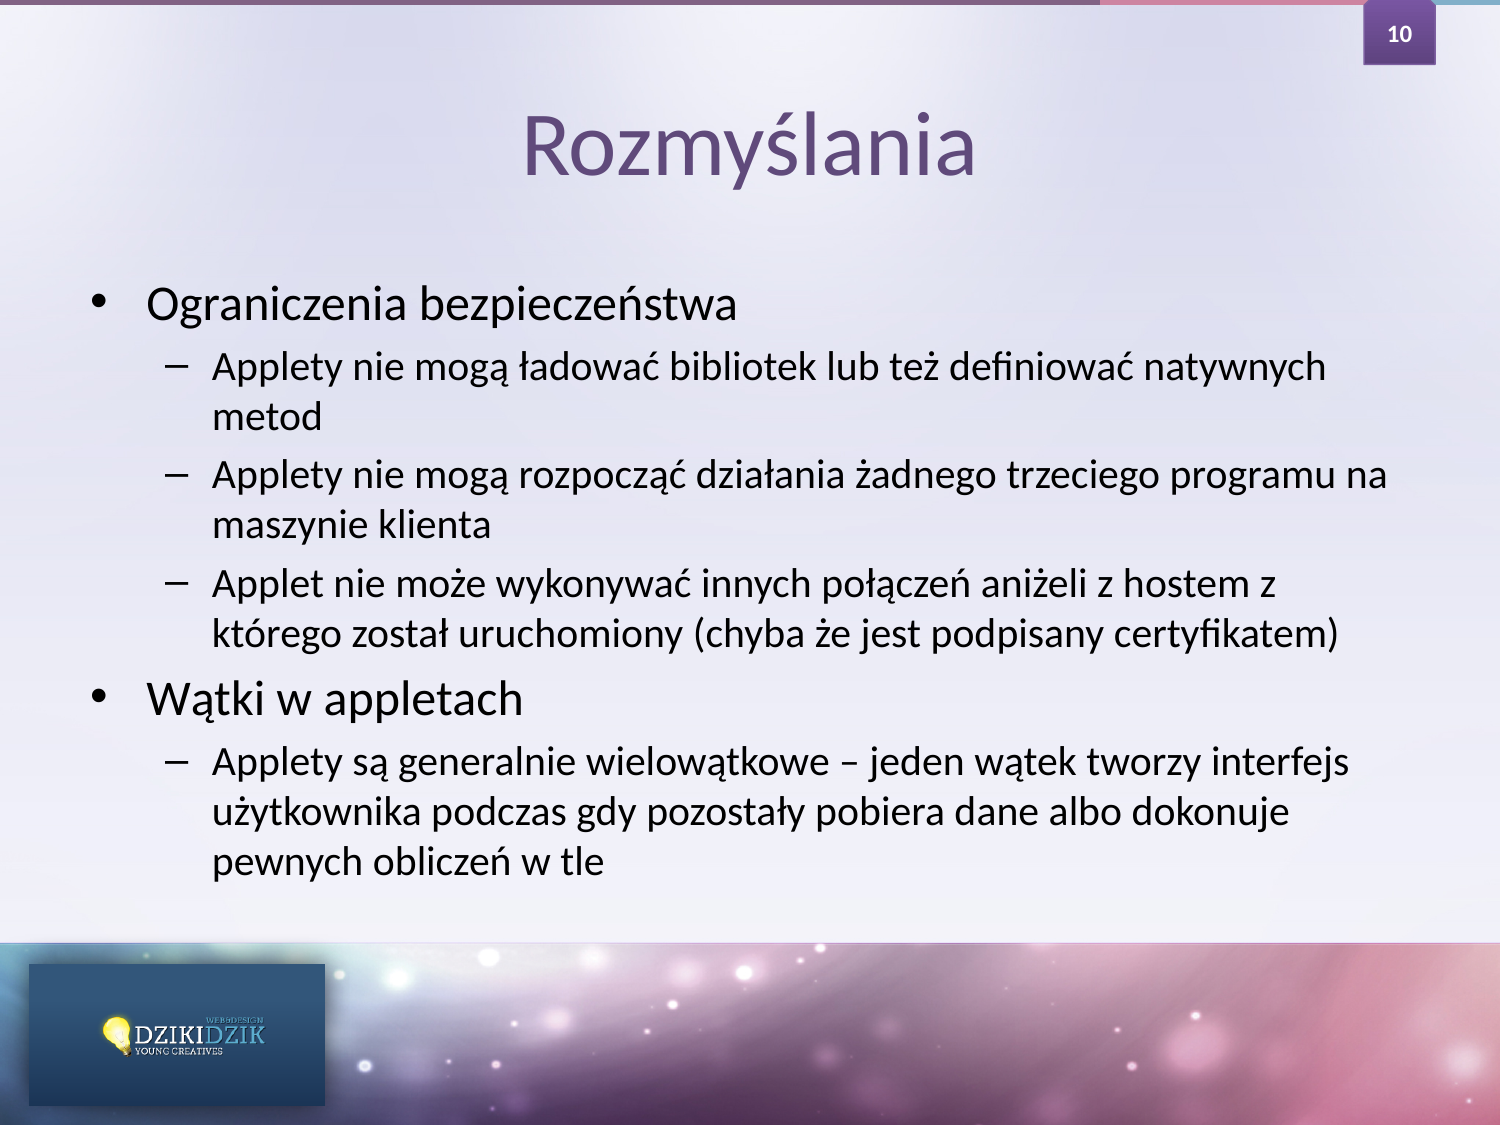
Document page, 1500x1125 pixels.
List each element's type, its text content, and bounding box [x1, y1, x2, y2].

text_box 10 [1363, 0, 1436, 66]
list Ograniczenia bezpieczeństwa Applety nie mogą ładować bibliotek lub też definiować natywnych metod Applety nie mogą rozpocząć działania żadnego trzeciego programu na maszynie klienta Applet nie może wykonywać innych połączeń aniżeli z hostem z którego został uruchomiony (chyba że jest podpisany certyfikatem) Wątki w appletach Applety są generalnie wielowątkowe – jeden wątek tworzy interfejs użytkownika podczas gdy pozostały pobiera dane albo dokonuje pewnych obliczeń w tle [75, 262, 1425, 1005]
picture [0, 0, 1500, 1125]
title Rozmyślania [75, 45, 1425, 233]
